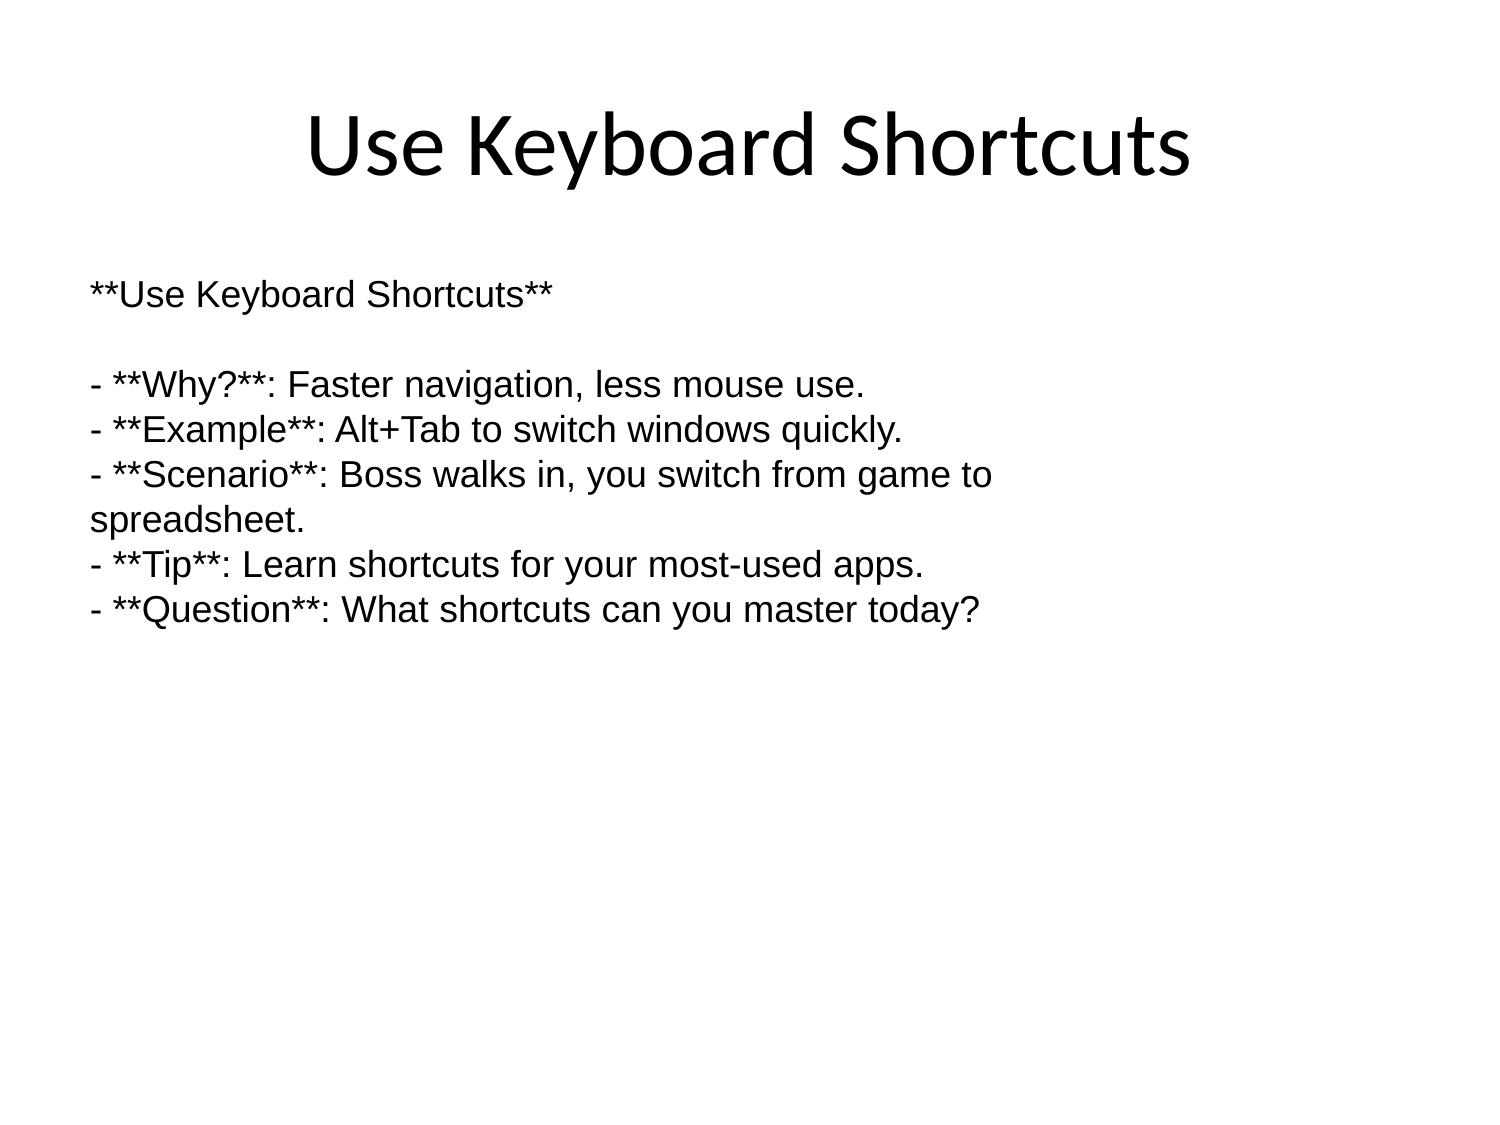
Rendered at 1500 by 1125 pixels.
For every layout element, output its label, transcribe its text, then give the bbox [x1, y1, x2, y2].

text_box **Use Keyboard Shortcuts** - **Why?**: Faster navigation, less mouse use. - **Example**: Alt+Tab to switch windows quickly. - **Scenario**: Boss walks in, you switch from game to spreadsheet. - **Tip**: Learn shortcuts for your most-used apps. - **Question**: What shortcuts can you master today? [74, 262, 1155, 638]
title Use Keyboard Shortcuts [75, 45, 1425, 233]
